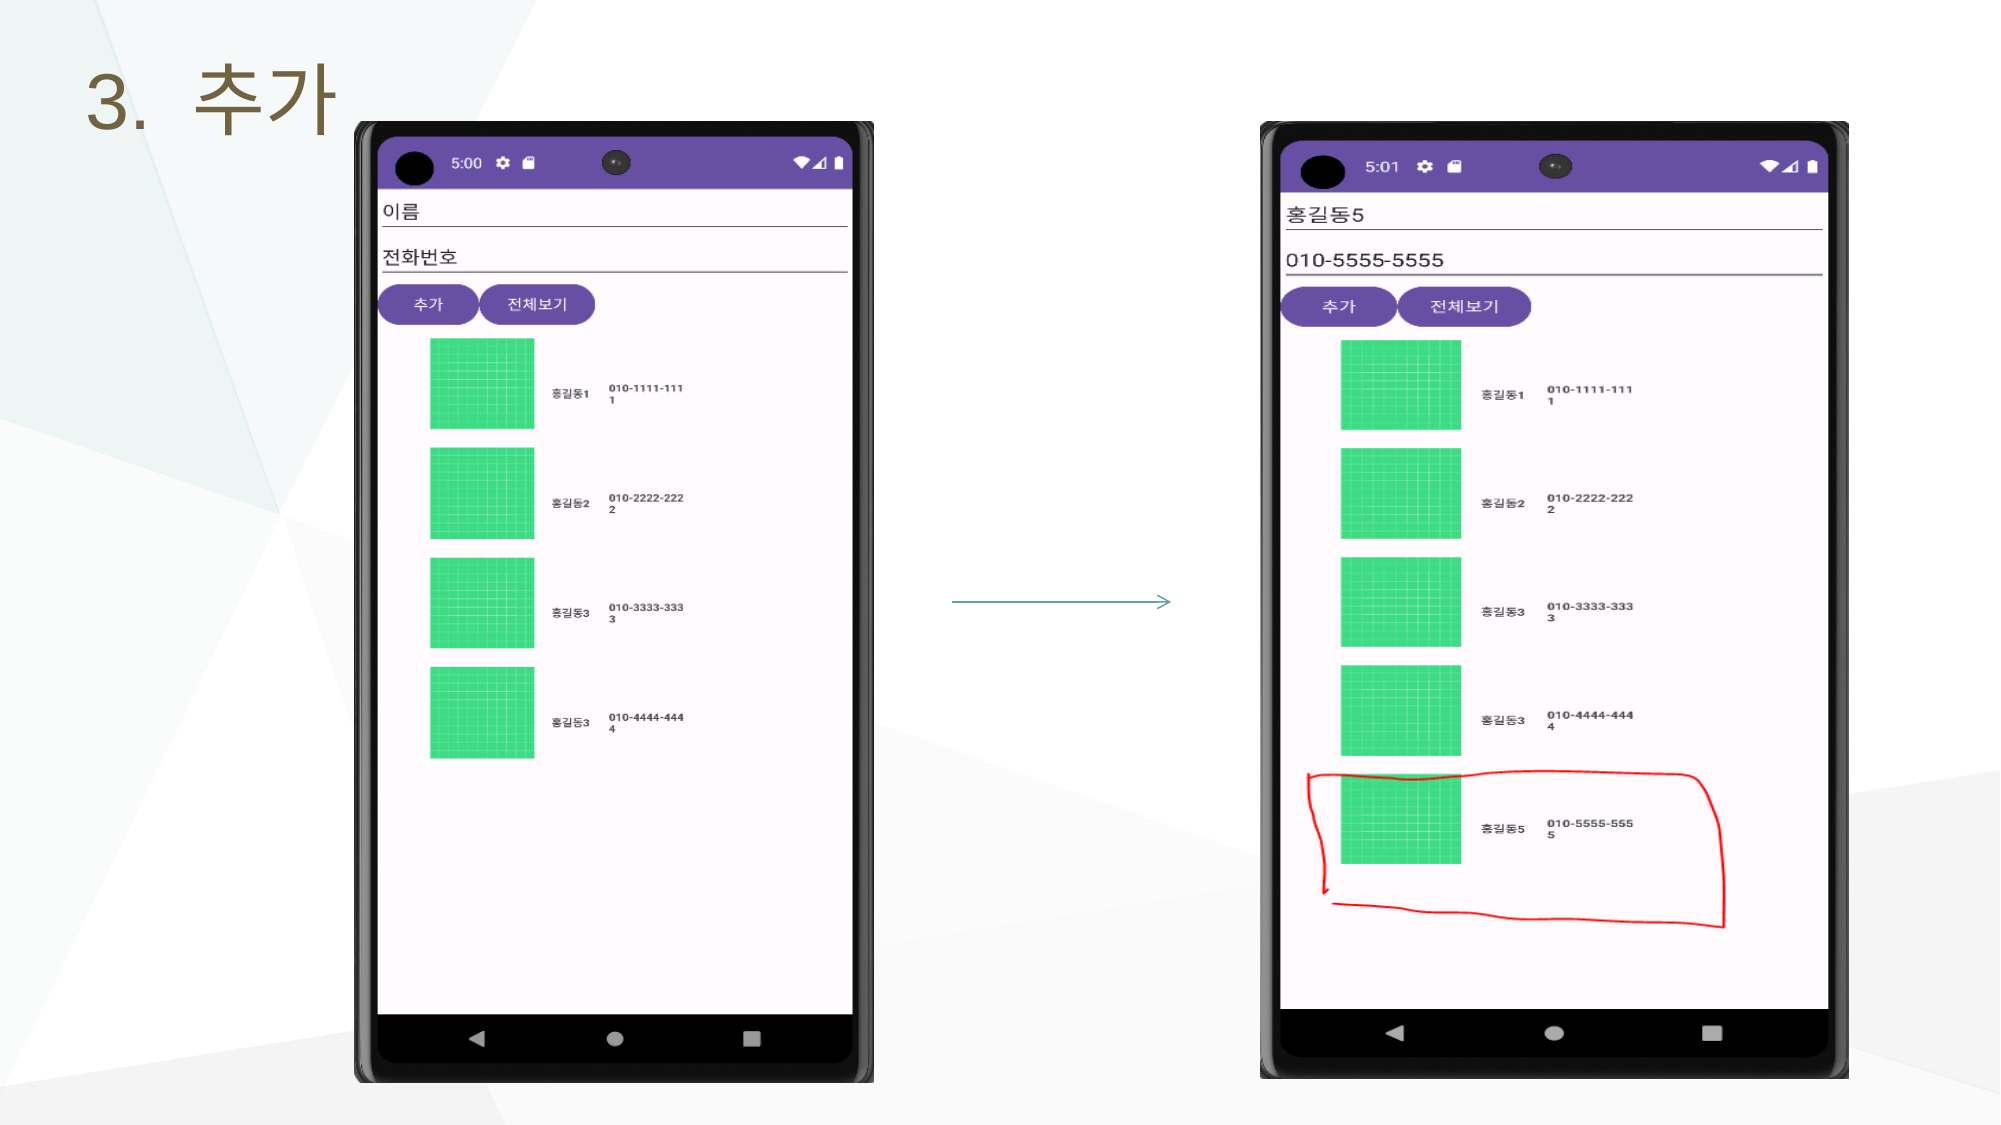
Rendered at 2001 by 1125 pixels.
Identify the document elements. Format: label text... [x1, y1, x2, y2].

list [1260, 120, 1849, 1080]
title 3. 추가 [70, 20, 1925, 175]
picture [354, 120, 874, 1083]
